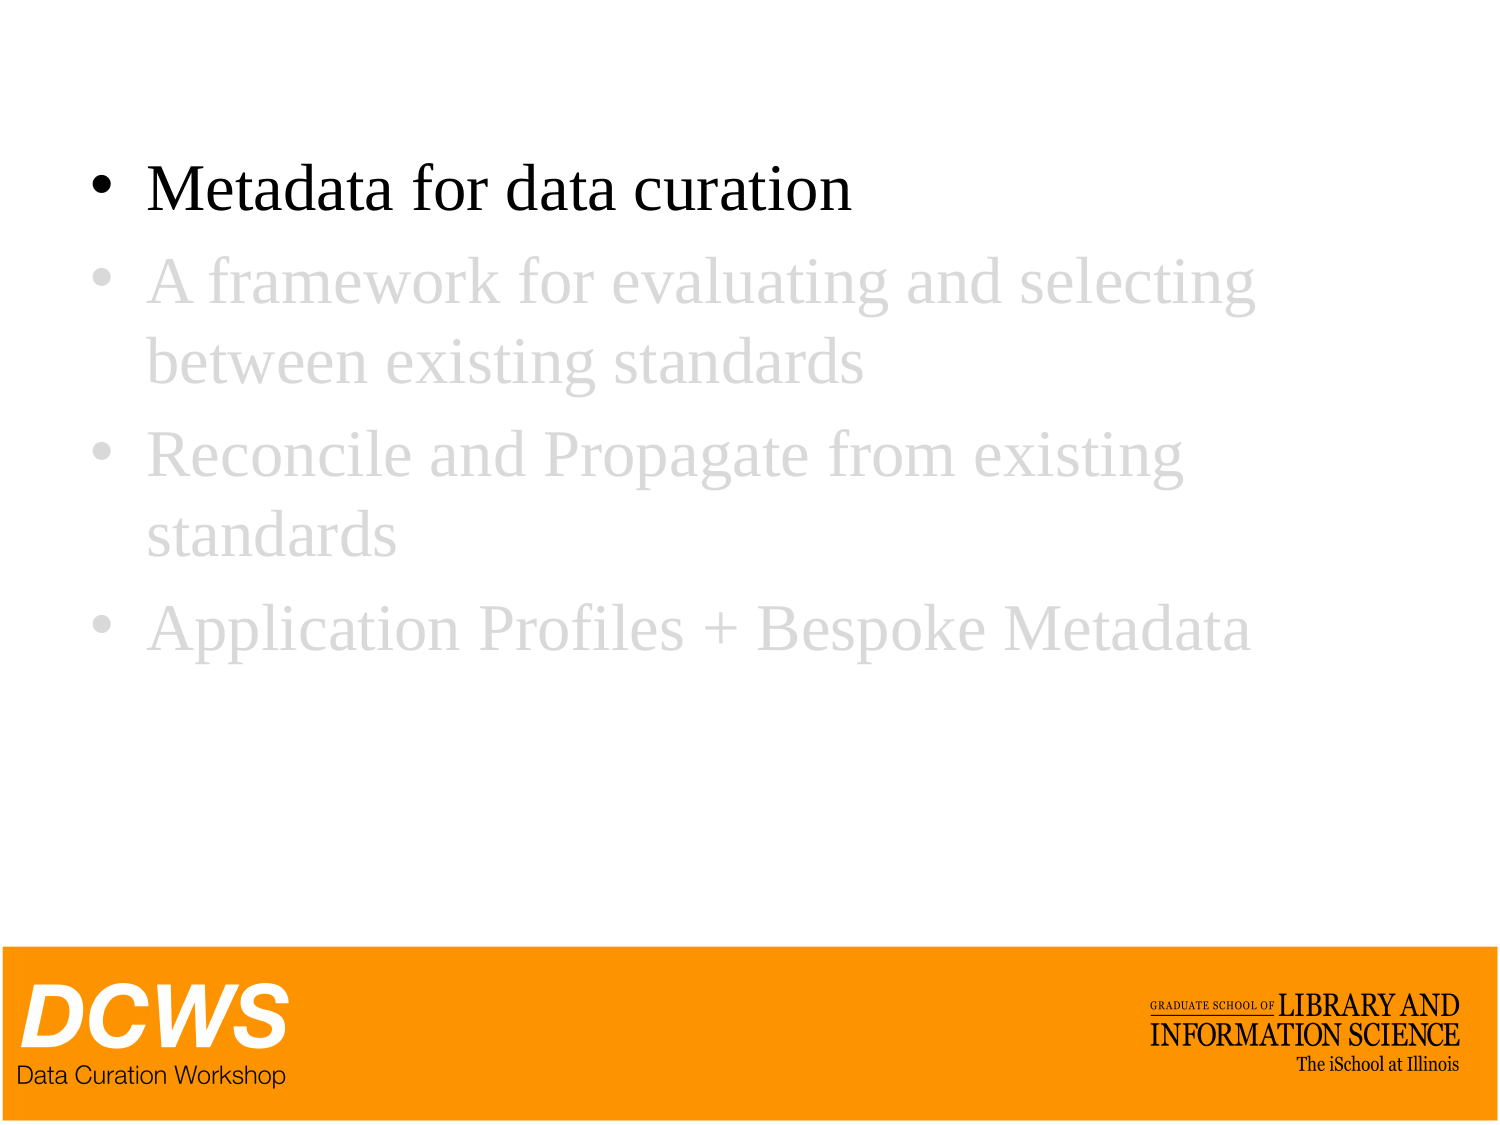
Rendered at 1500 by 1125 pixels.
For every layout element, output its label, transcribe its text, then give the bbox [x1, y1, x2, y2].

list Metadata for data curation A framework for evaluating and selecting between existing standards Reconcile and Propagate from existing standards Application Profiles + Bespoke Metadata [75, 136, 1425, 879]
picture [0, 944, 1500, 1123]
